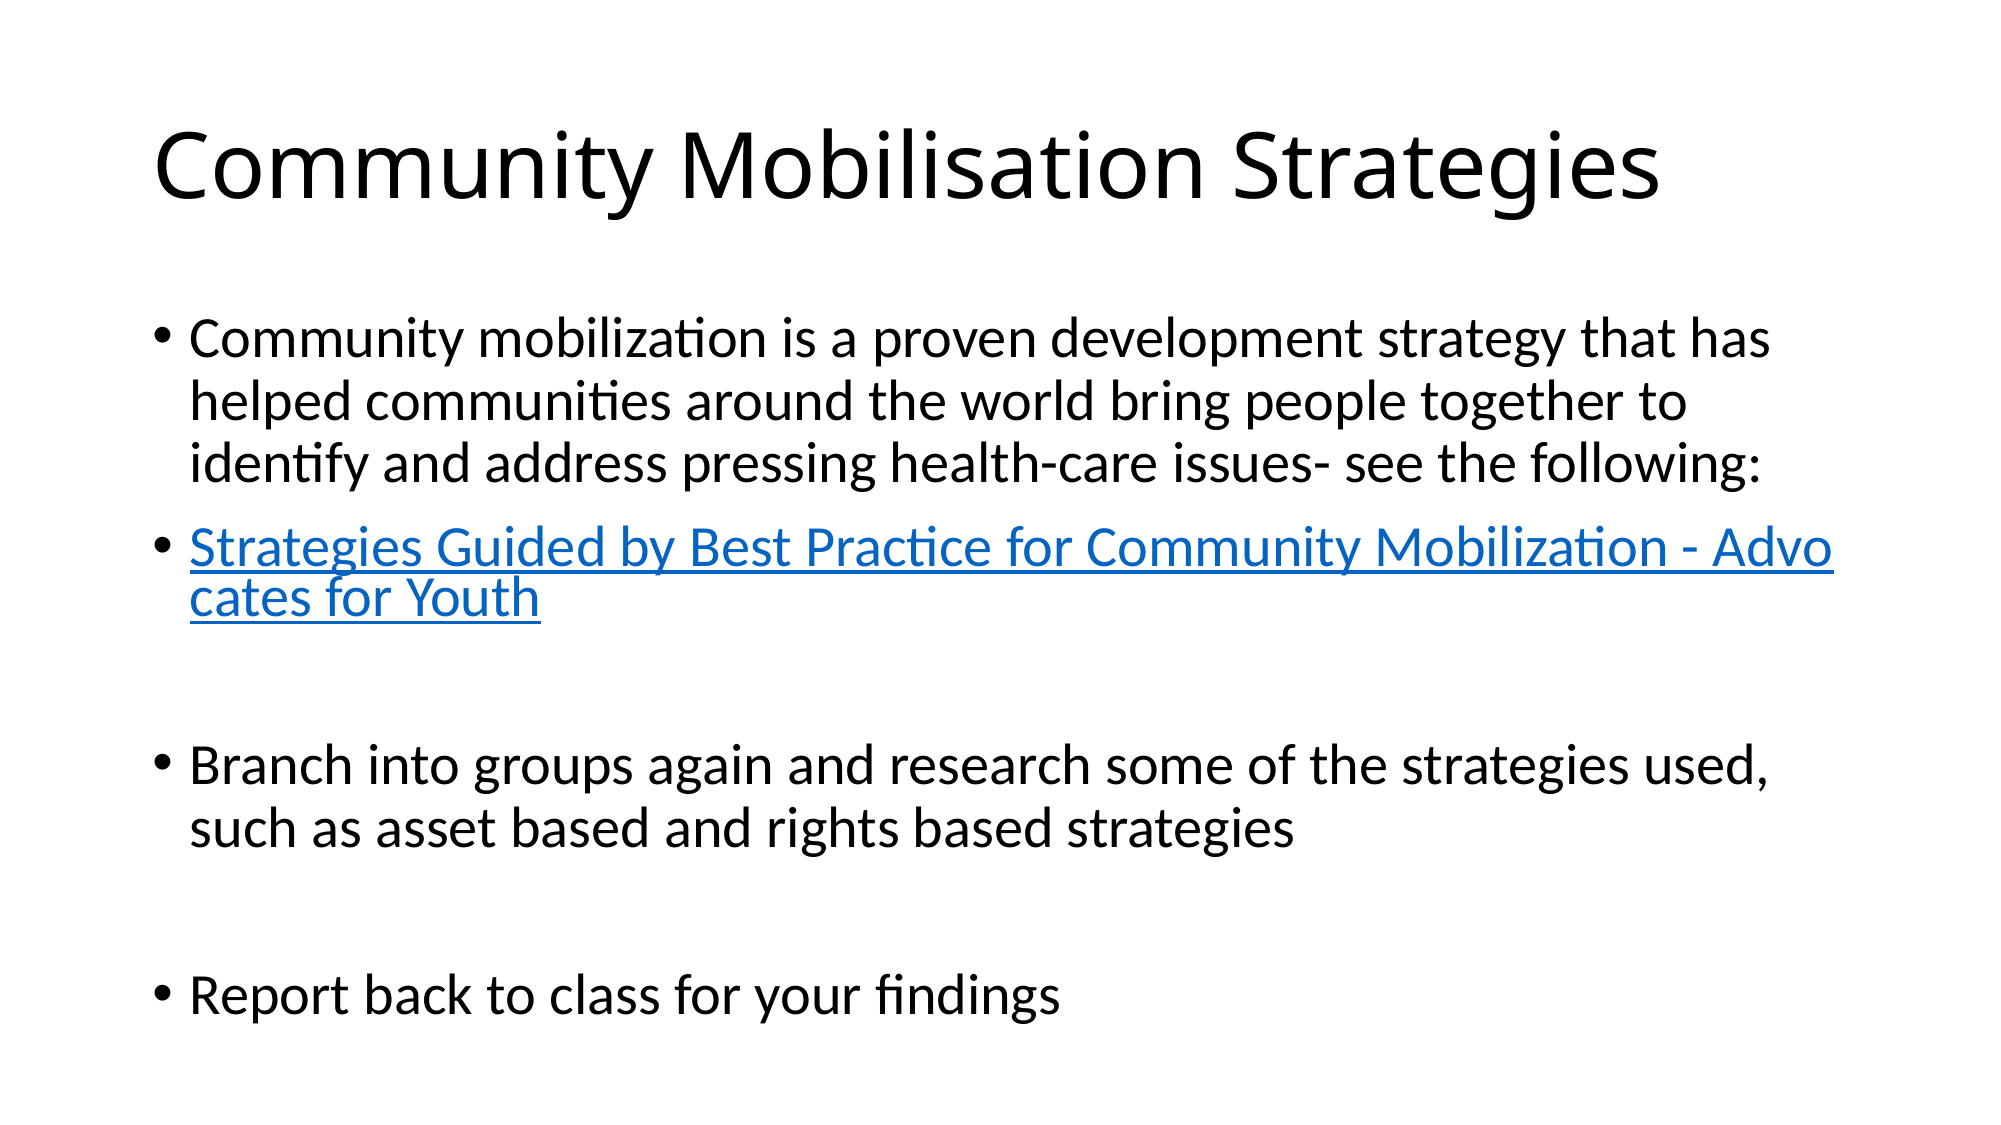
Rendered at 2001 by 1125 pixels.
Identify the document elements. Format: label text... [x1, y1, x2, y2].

title Community Mobilisation Strategies [137, 59, 1863, 278]
list Community mobilization is a proven development strategy that has helped communities around the world bring people together to identify and address pressing health-care issues- see the following: Strategies Guided by Best Practice for Community Mobilization - Advocates for Youth Branch into groups again and research some of the strategies used, such as asset based and rights based strategies Report back to class for your findings [137, 299, 1863, 1014]
